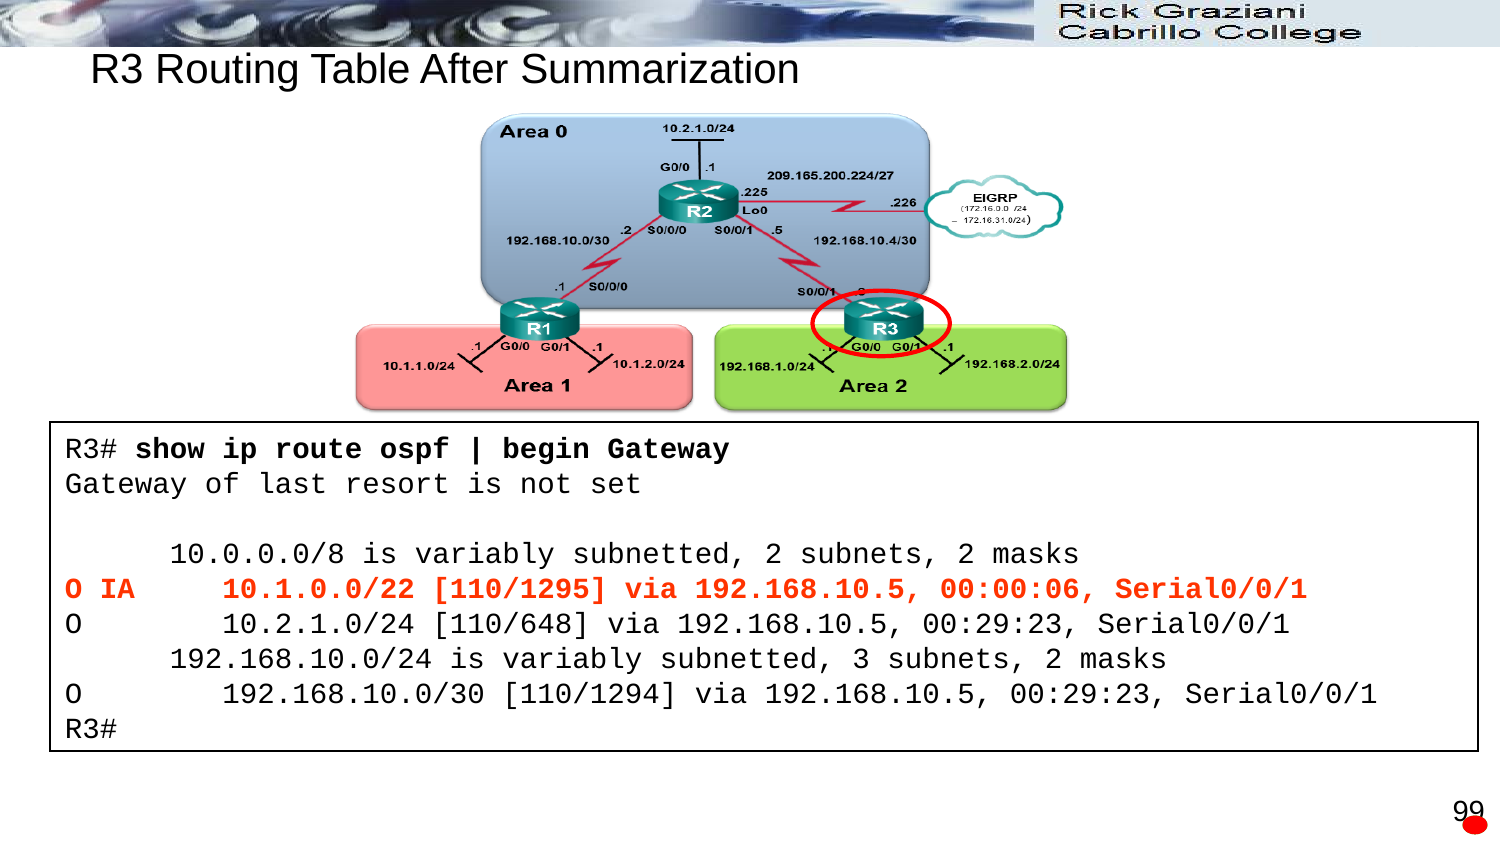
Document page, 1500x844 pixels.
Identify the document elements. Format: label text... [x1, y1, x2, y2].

picture [0, 0, 1500, 47]
slide_number 99 [1149, 784, 1500, 844]
text_box R3# show ip route ospf | begin Gateway Gateway of last resort is not set 10.0.0.0/8 is variably subnetted, 2 subnets, 2 masks O IA 10.1.0.0/22 [110/1295] via 192.168.10.5, 00:00:06, Serial0/0/1 O 10.2.1.0/24 [110/648] via 192.168.10.5, 00:29:23, Serial0/0/1 192.168.10.0/24 is variably subnetted, 3 subnets, 2 masks O 192.168.10.0/30 [110/1294] via 192.168.10.5, 00:29:23, Serial0/0/1 R3# [50, 421, 1479, 752]
picture [342, 108, 1080, 416]
title R3 Routing Table After Summarization [75, 34, 1425, 100]
text_box [1462, 815, 1488, 835]
